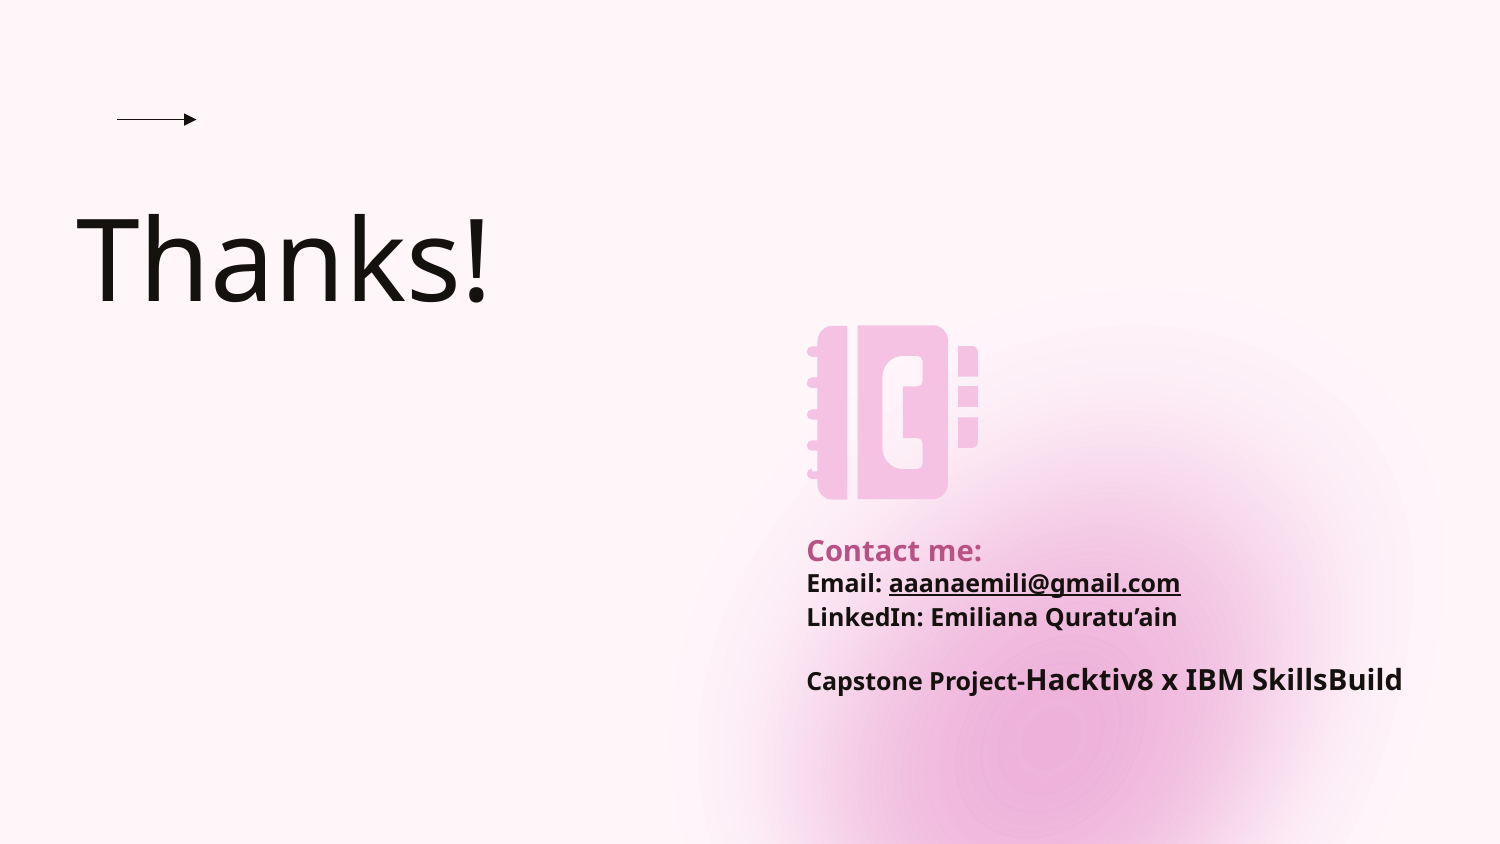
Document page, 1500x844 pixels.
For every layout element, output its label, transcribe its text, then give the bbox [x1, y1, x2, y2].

picture [295, 0, 1500, 844]
text_box Contact me: Email: aaanaemili@gmail.com LinkedIn: Emiliana Quratu’ain Capstone Project-Hacktiv8 x IBM SkillsBuild [791, 517, 1441, 711]
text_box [806, 325, 979, 500]
title Thanks! [60, 172, 1254, 553]
